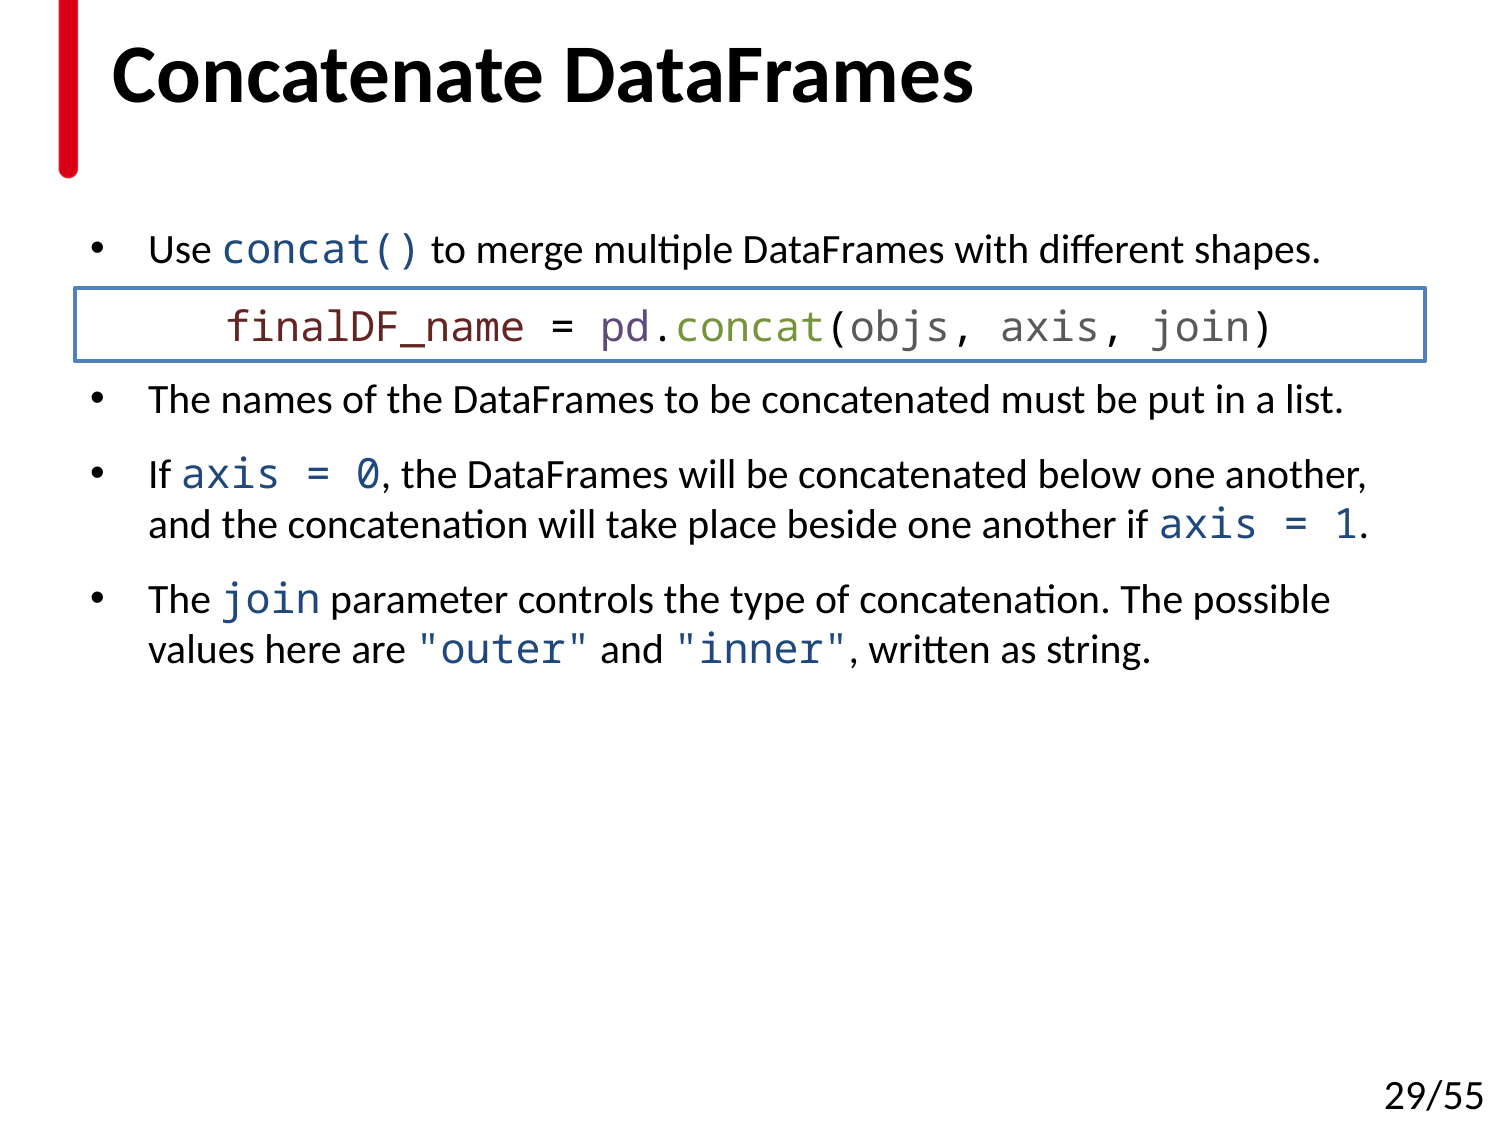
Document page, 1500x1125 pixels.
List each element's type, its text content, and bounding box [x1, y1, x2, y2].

picture [57, 0, 81, 200]
title Concatenate DataFrames [97, 0, 1500, 138]
list Use concat() to merge multiple DataFrames with different shapes. The names of the DataFrames to be concatenated must be put in a list. If axis = 0, the DataFrames will be concatenated below one another, and the concatenation will take place beside one another if axis = 1. The join parameter controls the type of concatenation. The possible values here are "outer" and "inner", written as string. [75, 363, 1425, 957]
text_box finalDF_name = pd.concat(objs, axis, join) [73, 286, 1427, 363]
list Use concat() to merge multiple DataFrames with different shapes. The names of the DataFrames to be concatenated must be put in a list. If axis = 0, the DataFrames will be concatenated below one another, and the concatenation will take place beside one another if axis = 1. The join parameter controls the type of concatenation. The possible values here are "outer" and "inner", written as string. [75, 214, 1425, 286]
